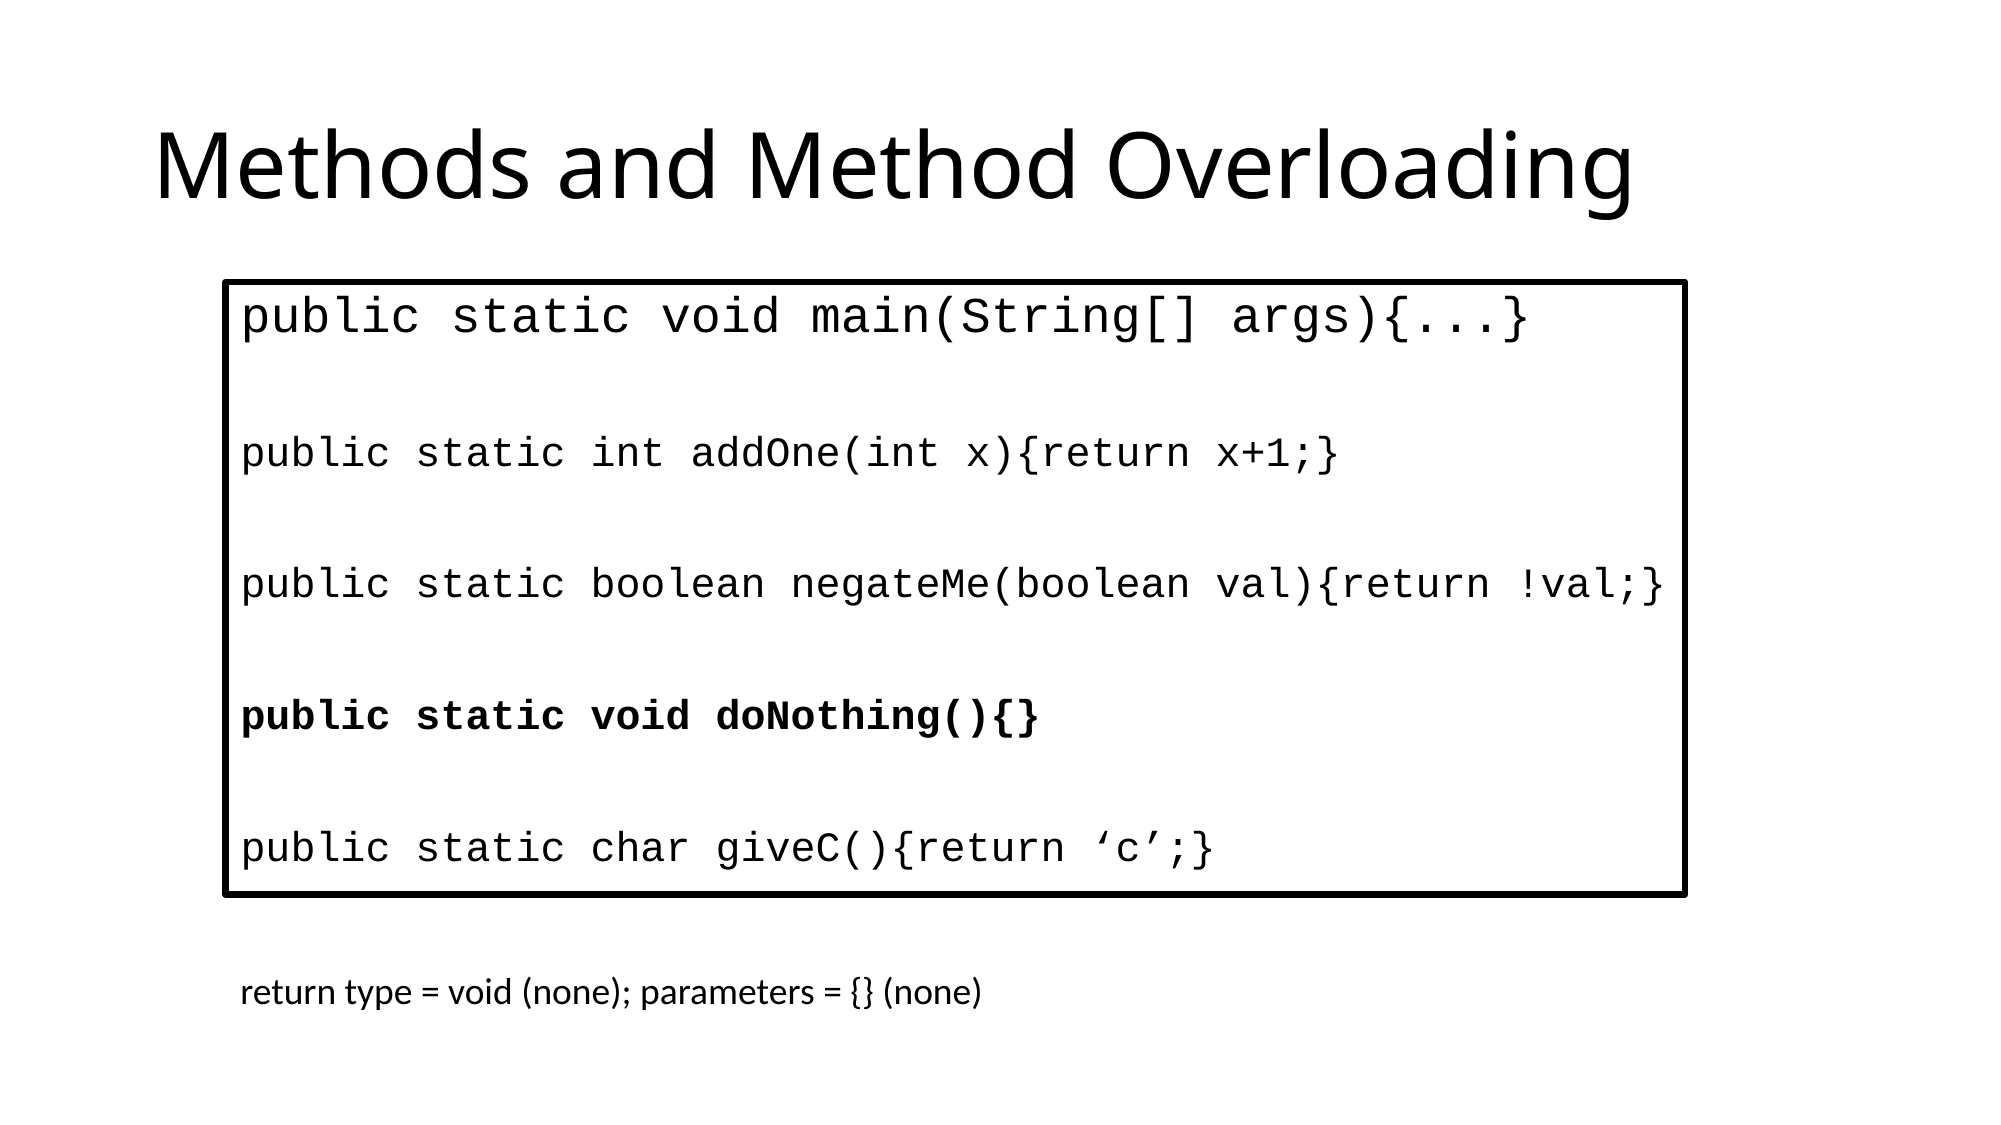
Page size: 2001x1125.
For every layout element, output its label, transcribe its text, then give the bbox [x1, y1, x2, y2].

text_box return type = void (none); parameters = {} (none) [225, 959, 1258, 1072]
text_box public static void main(String[] args){...} public static int addOne(int x){return x+1;} public static boolean negateMe(boolean val){return !val;} public static void doNothing(){} public static char giveC(){return ‘c’;} [225, 281, 1685, 895]
title Methods and Method Overloading [137, 59, 1863, 278]
